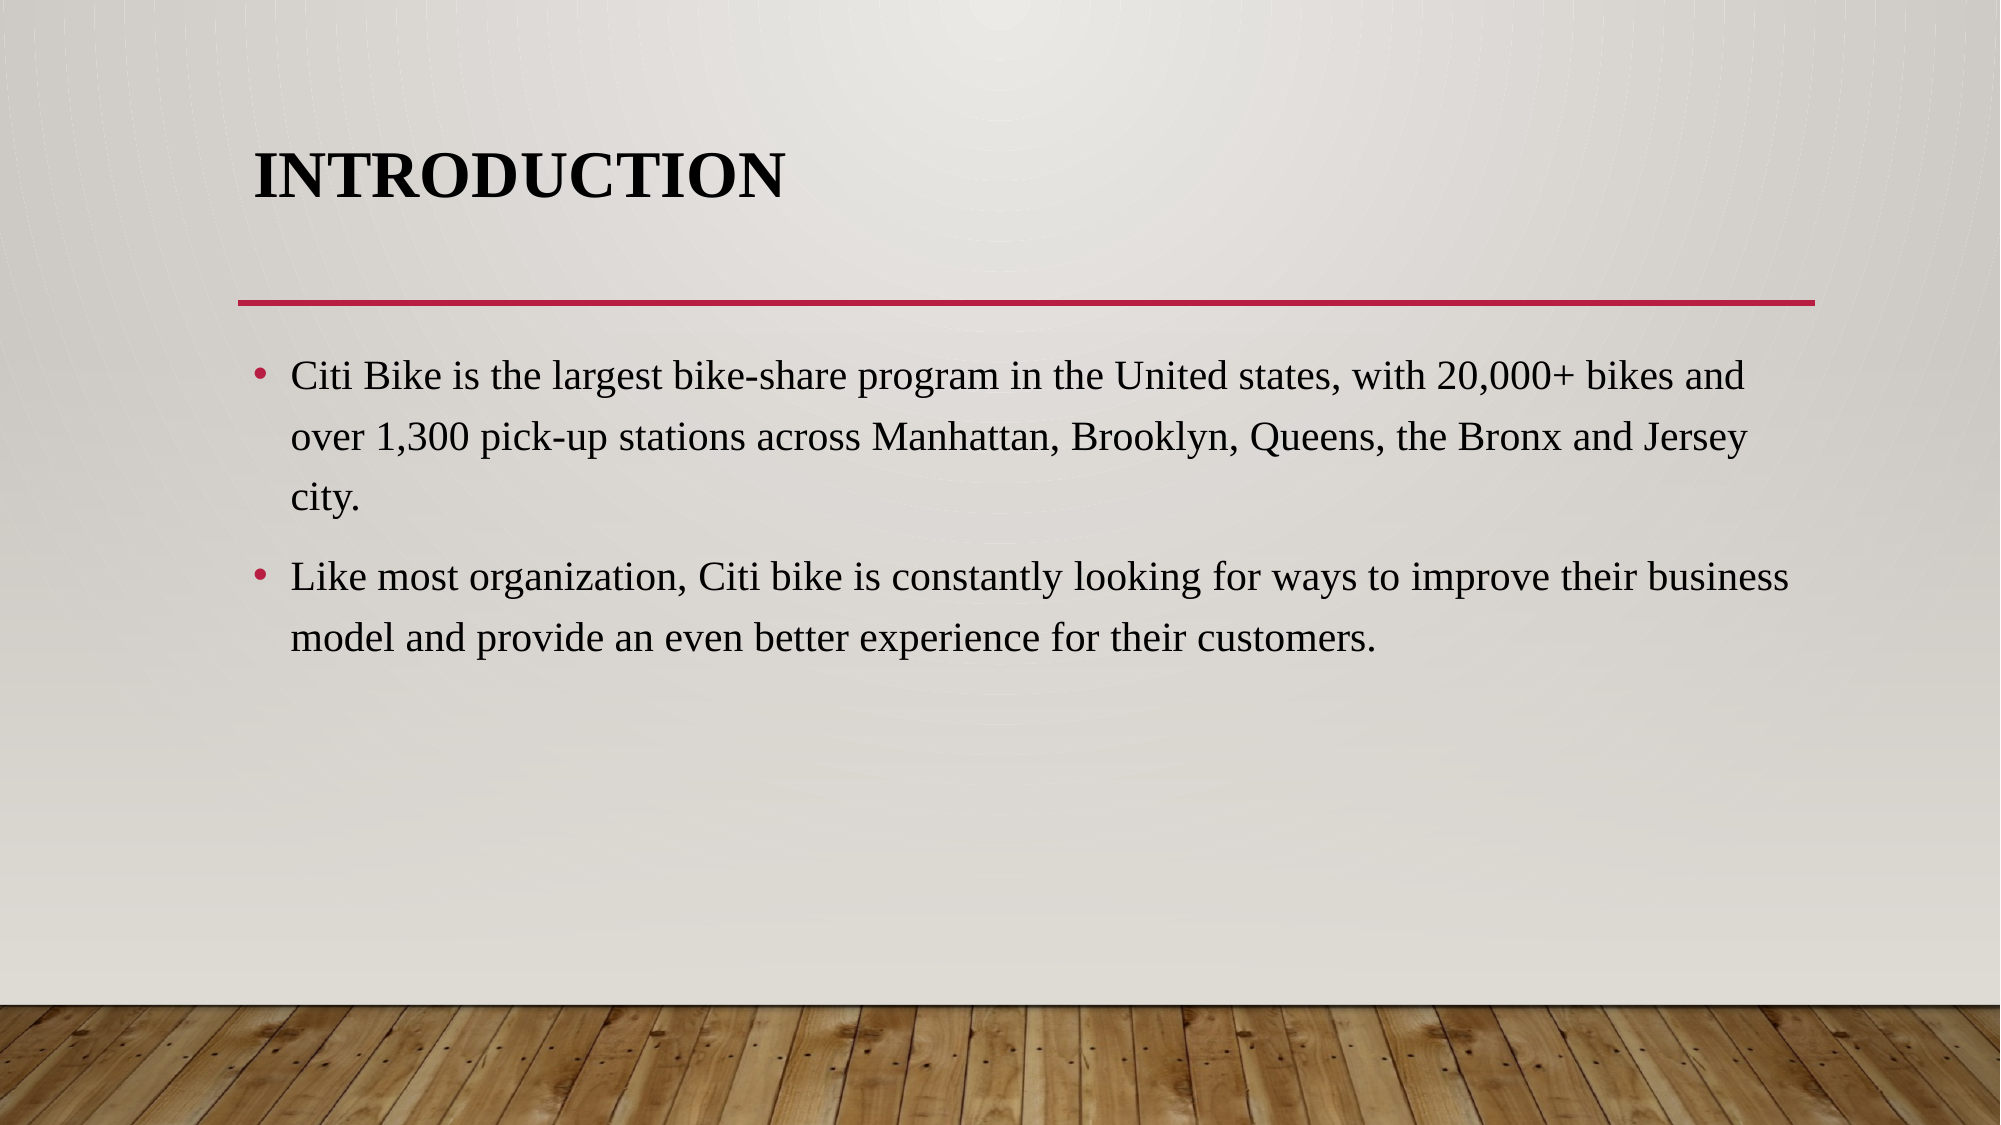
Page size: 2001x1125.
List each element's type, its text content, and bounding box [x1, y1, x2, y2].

title Introduction [238, 131, 1814, 305]
picture [0, 1005, 2000, 1125]
list Citi Bike is the largest bike-share program in the United states, with 20,000+ bikes and over 1,300 pick-up stations across Manhattan, Brooklyn, Queens, the Bronx and Jersey city. Like most organization, Citi bike is constantly looking for ways to improve their business model and provide an even better experience for their customers. [238, 330, 1814, 897]
